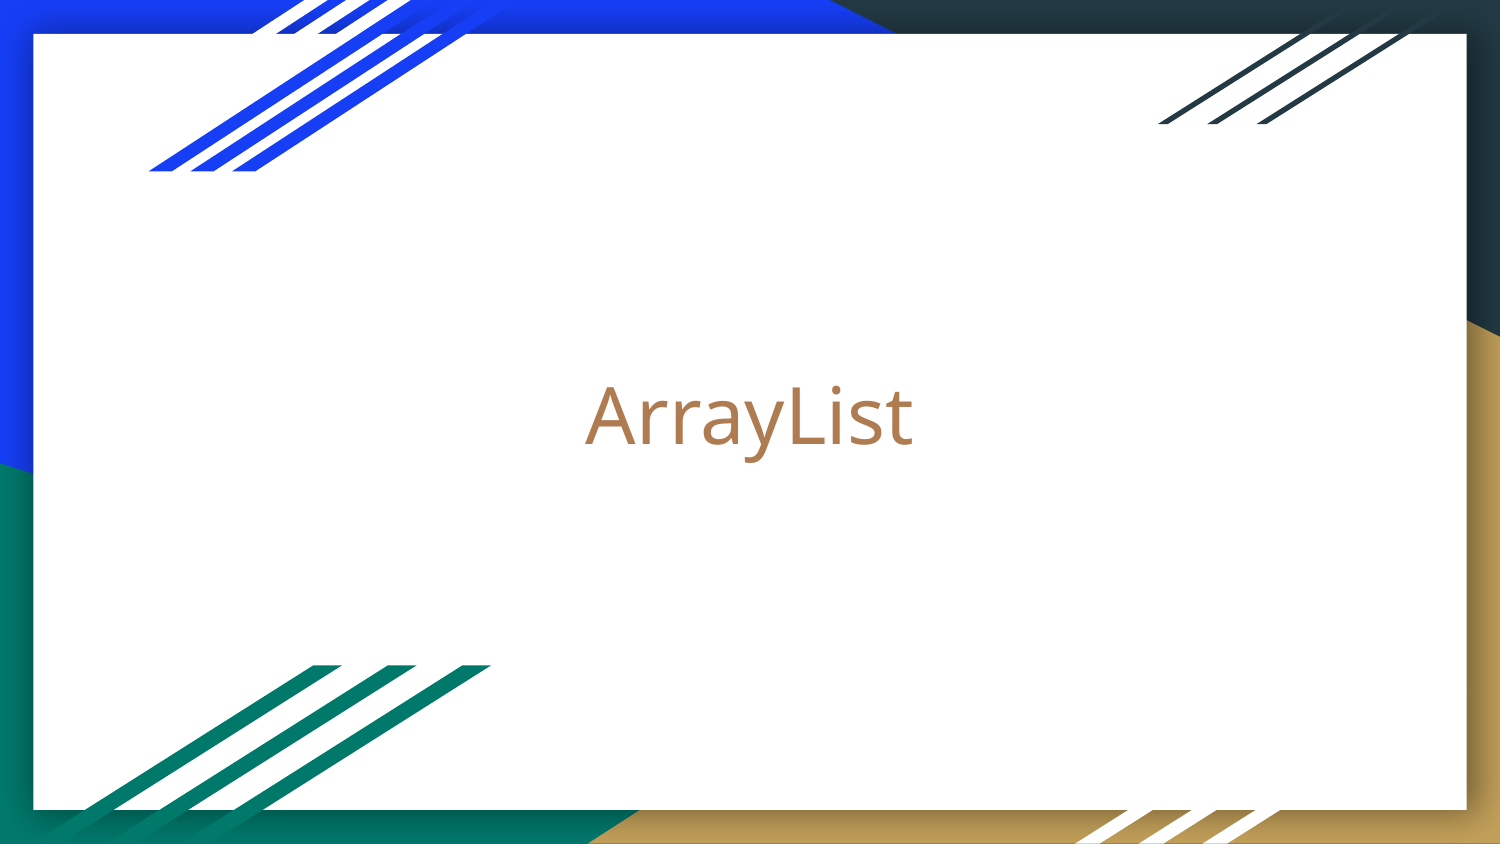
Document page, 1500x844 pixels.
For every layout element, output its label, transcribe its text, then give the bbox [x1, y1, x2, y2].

title ArrayList [310, 237, 1190, 476]
